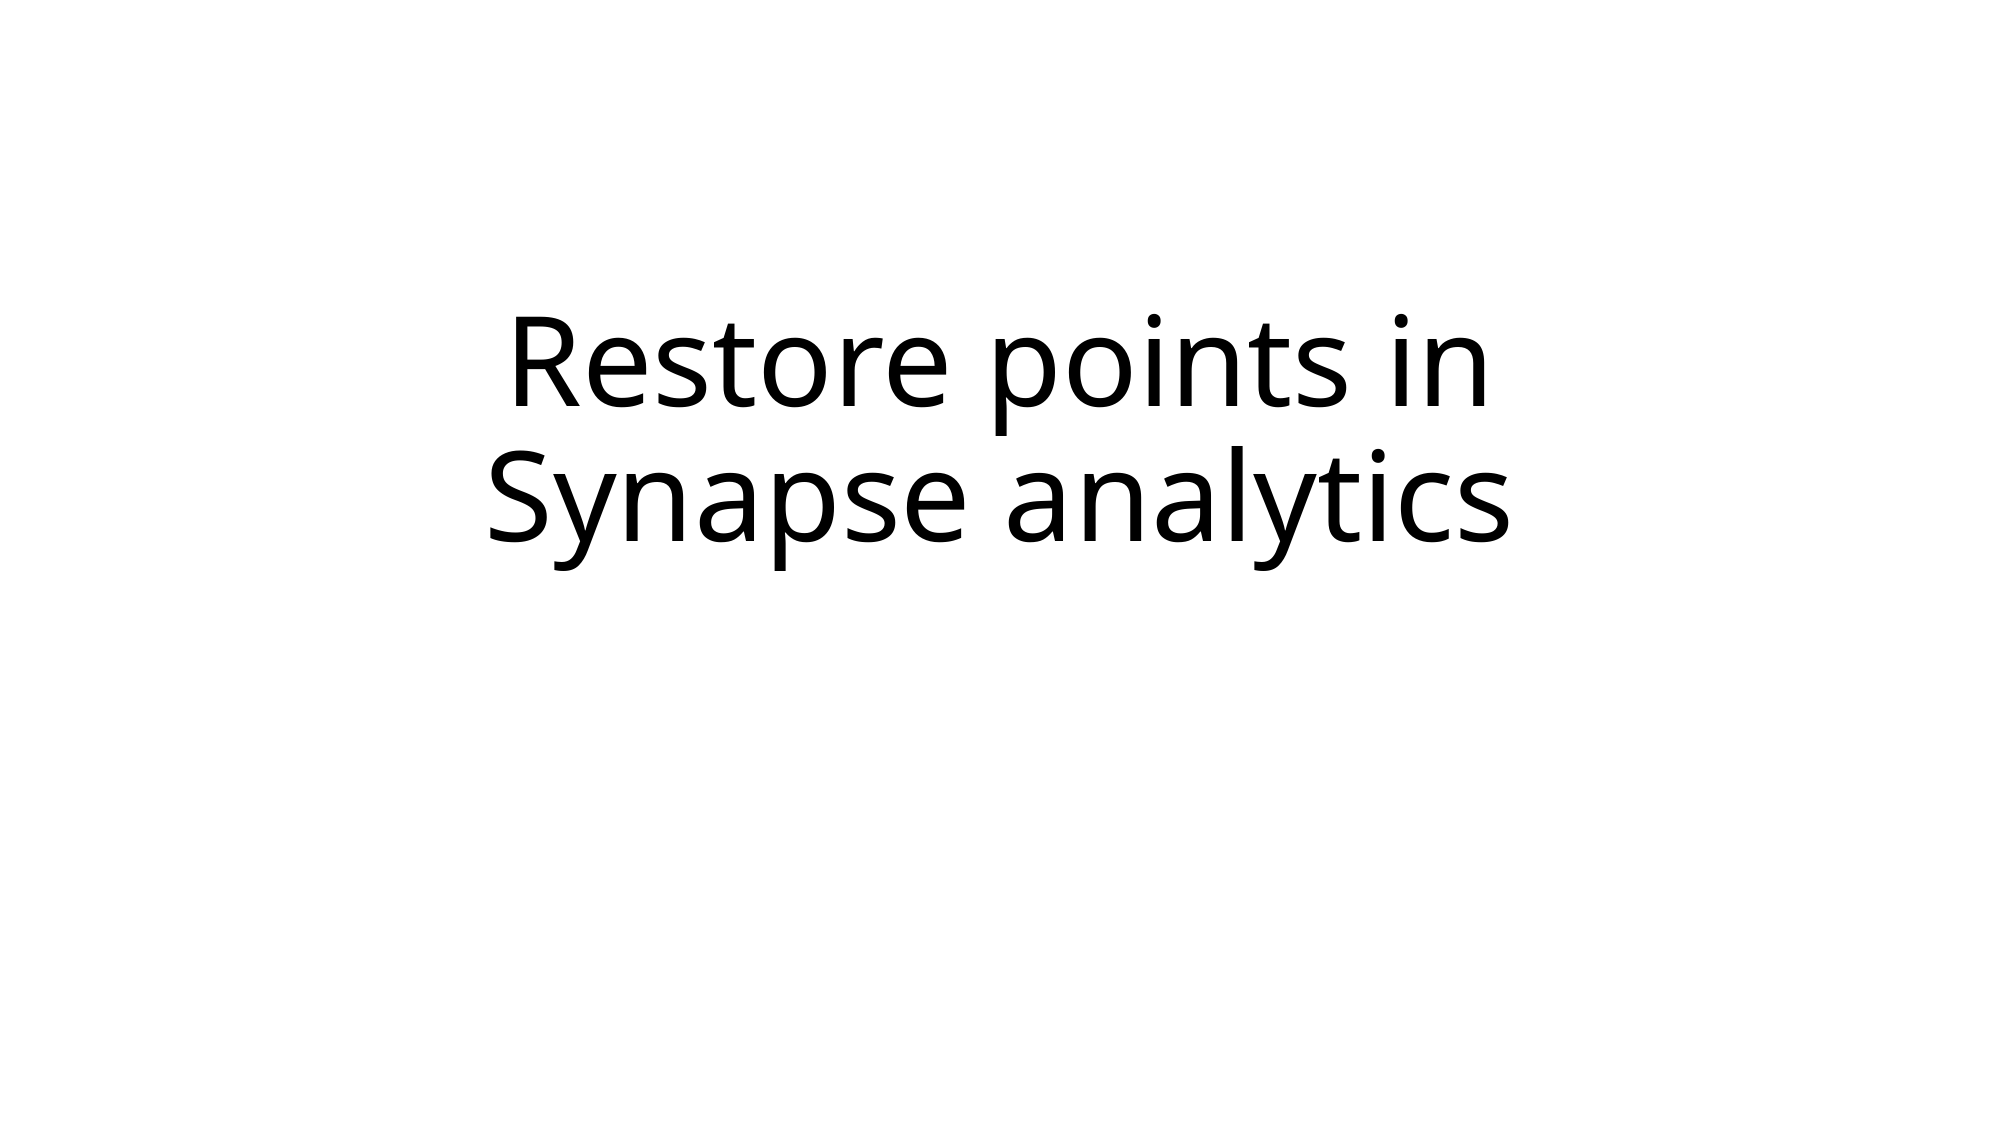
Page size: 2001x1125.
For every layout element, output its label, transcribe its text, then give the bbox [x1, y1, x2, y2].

title Restore points in Synapse analytics [249, 184, 1750, 576]
